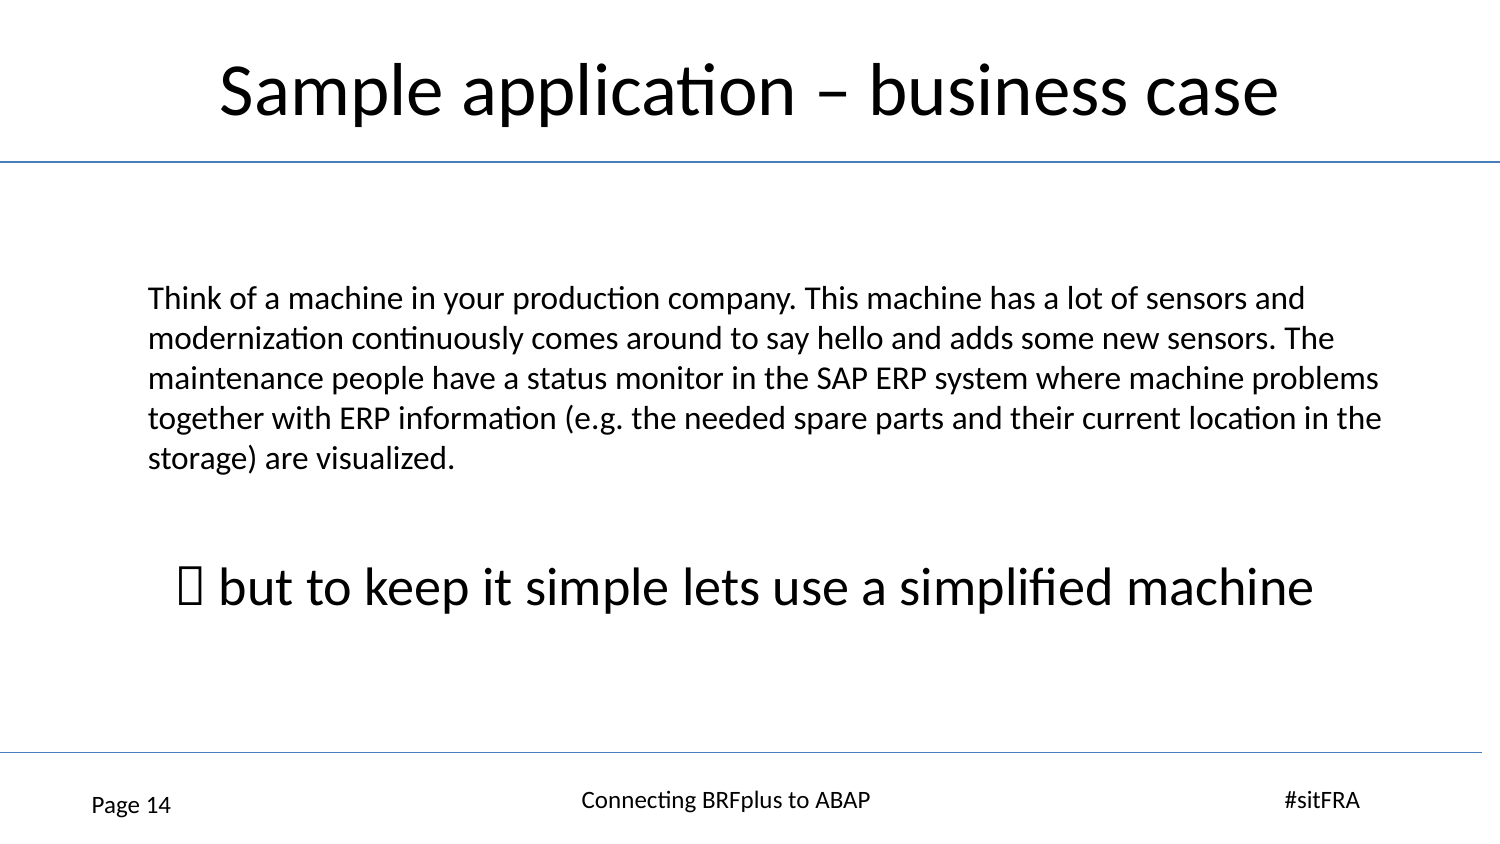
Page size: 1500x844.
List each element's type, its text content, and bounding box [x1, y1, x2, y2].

list Think of a machine in your production company. This machine has a lot of sensors and modernization continuously comes around to say hello and adds some new sensors. The maintenance people have a status monitor in the SAP ERP system where machine problems together with ERP information (e.g. the needed spare parts and their current location in the storage) are visualized.  but to keep it simple lets use a simplified machine [76, 197, 1427, 755]
title Sample application – business case [75, 20, 1425, 151]
text_box [289, 782, 1117, 827]
